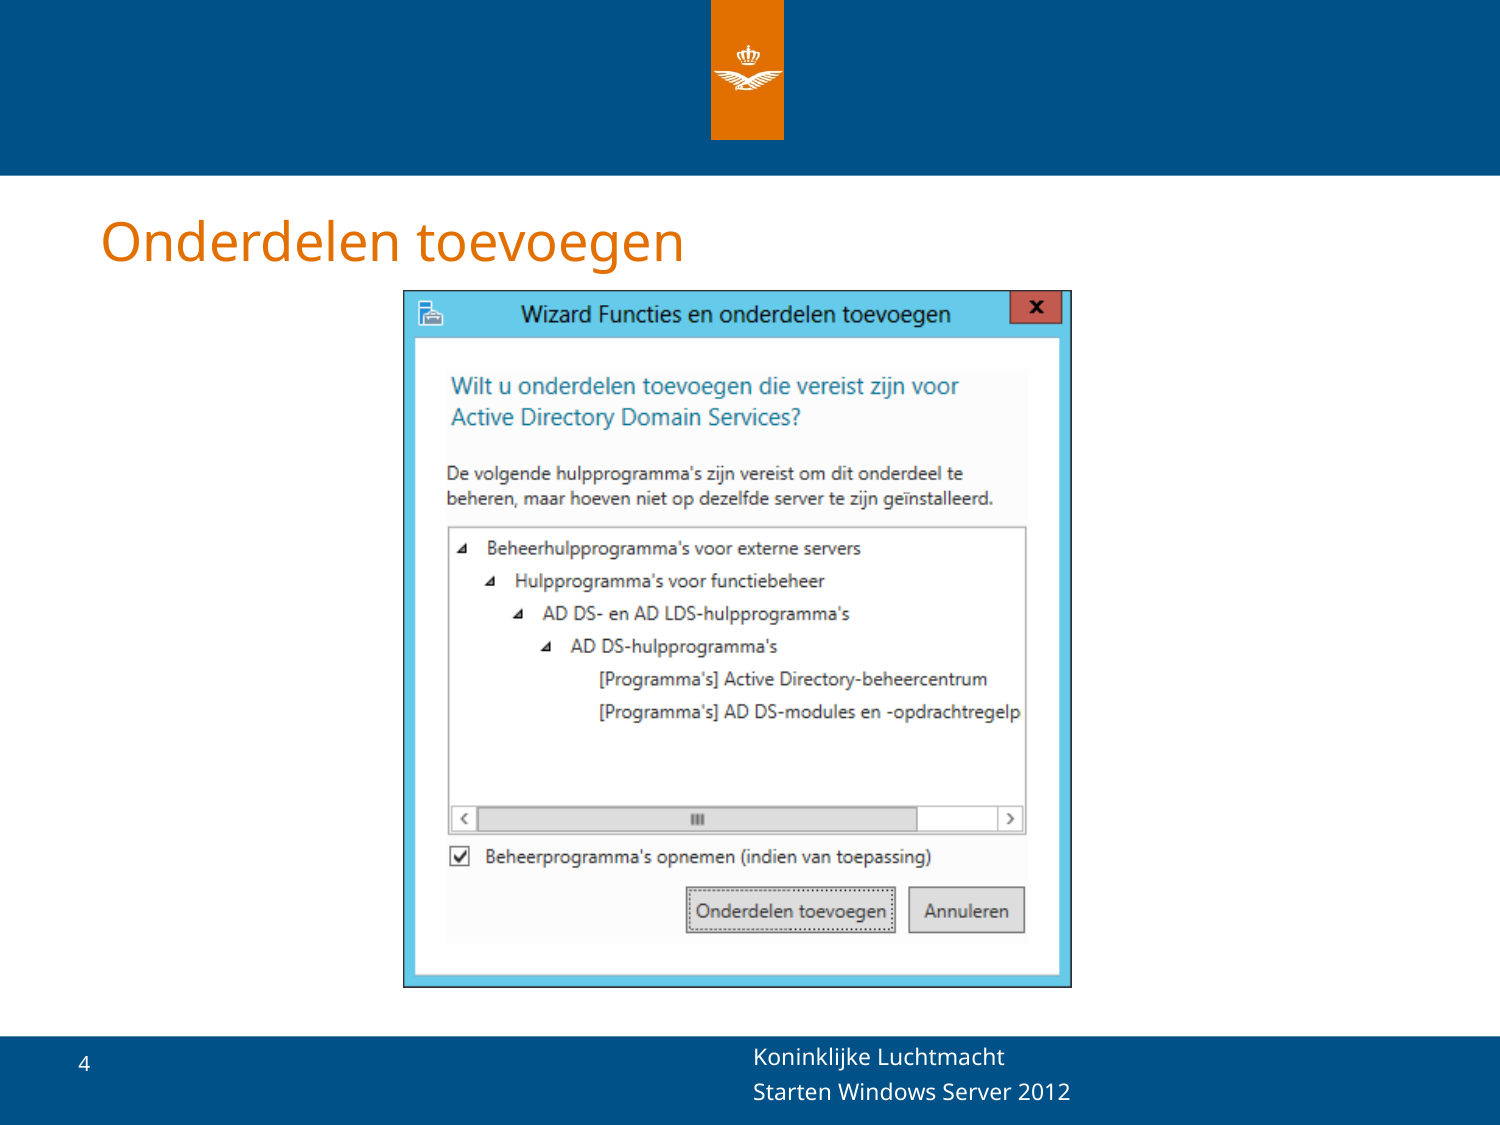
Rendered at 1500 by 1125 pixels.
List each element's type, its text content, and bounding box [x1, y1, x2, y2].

picture [711, 0, 784, 140]
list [402, 290, 1072, 988]
title Onderdelen toevoegen [100, 207, 1376, 273]
